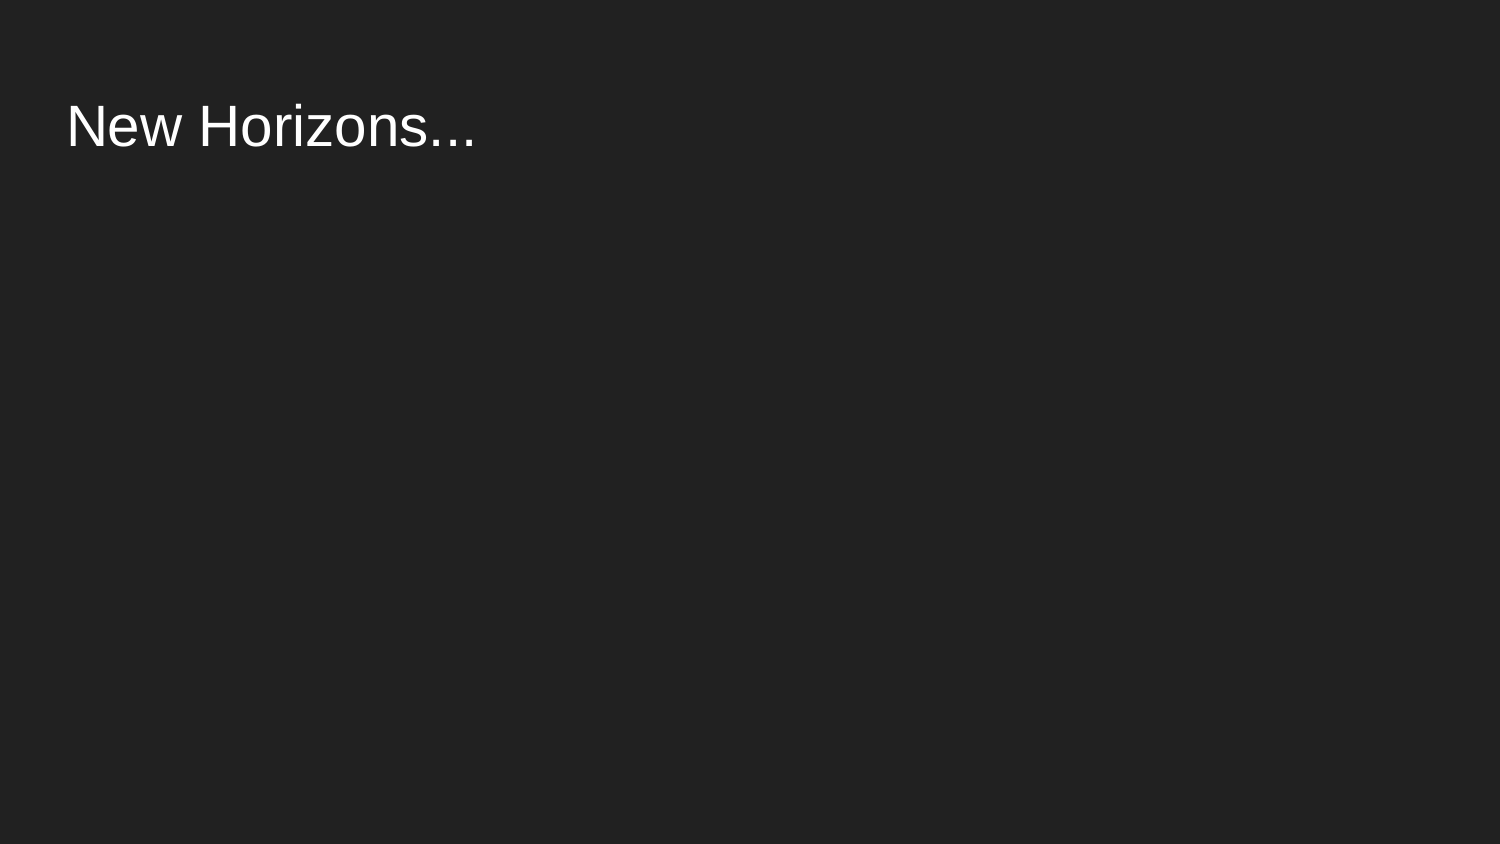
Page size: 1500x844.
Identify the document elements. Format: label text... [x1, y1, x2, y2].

title New Horizons... [51, 72, 1449, 167]
